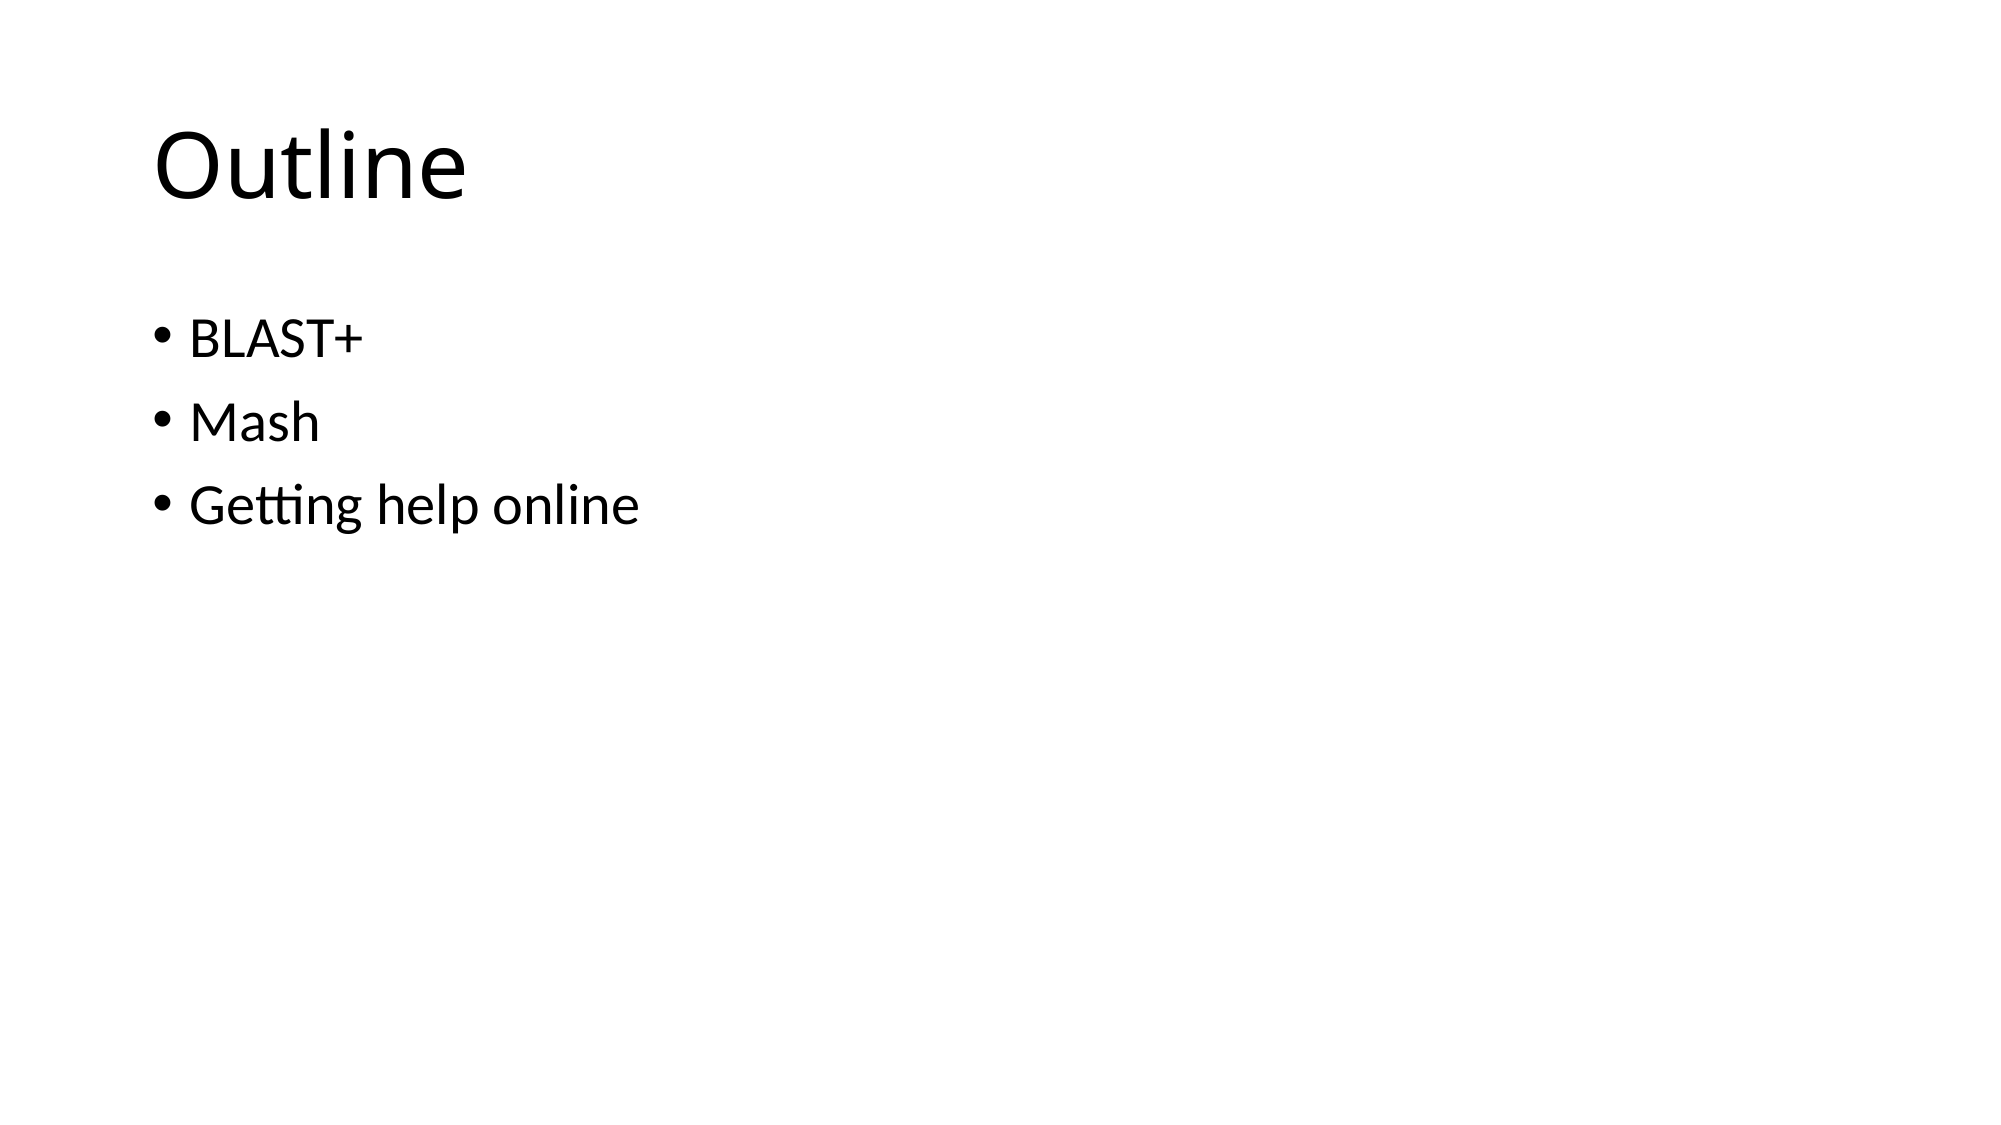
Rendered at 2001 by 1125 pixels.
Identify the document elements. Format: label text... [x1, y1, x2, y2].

title Outline [137, 59, 1863, 278]
list BLAST+ Mash Getting help online [137, 299, 1863, 1014]
